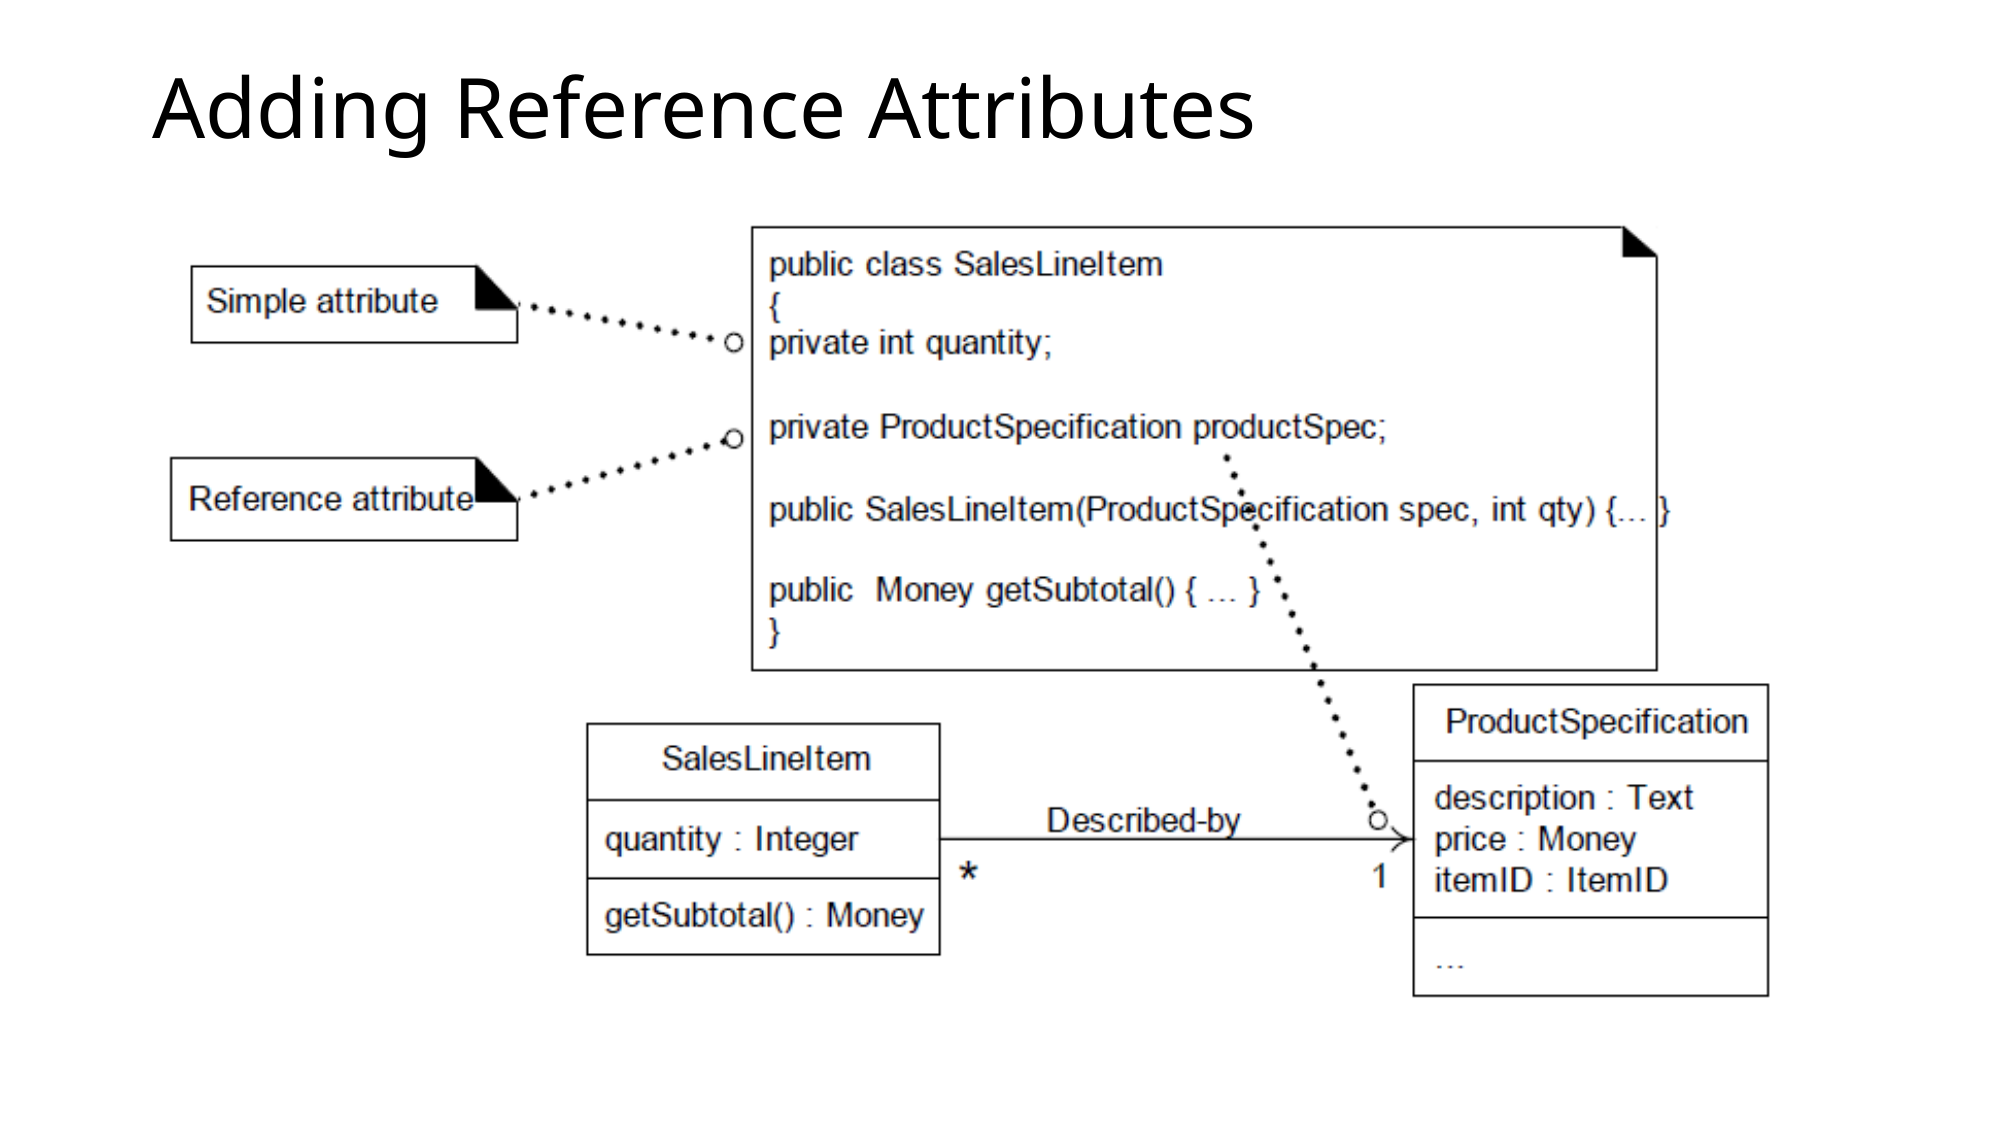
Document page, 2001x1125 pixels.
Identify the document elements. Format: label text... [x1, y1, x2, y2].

picture [150, 219, 1850, 1018]
title Adding Reference Attributes [137, 3, 1863, 221]
